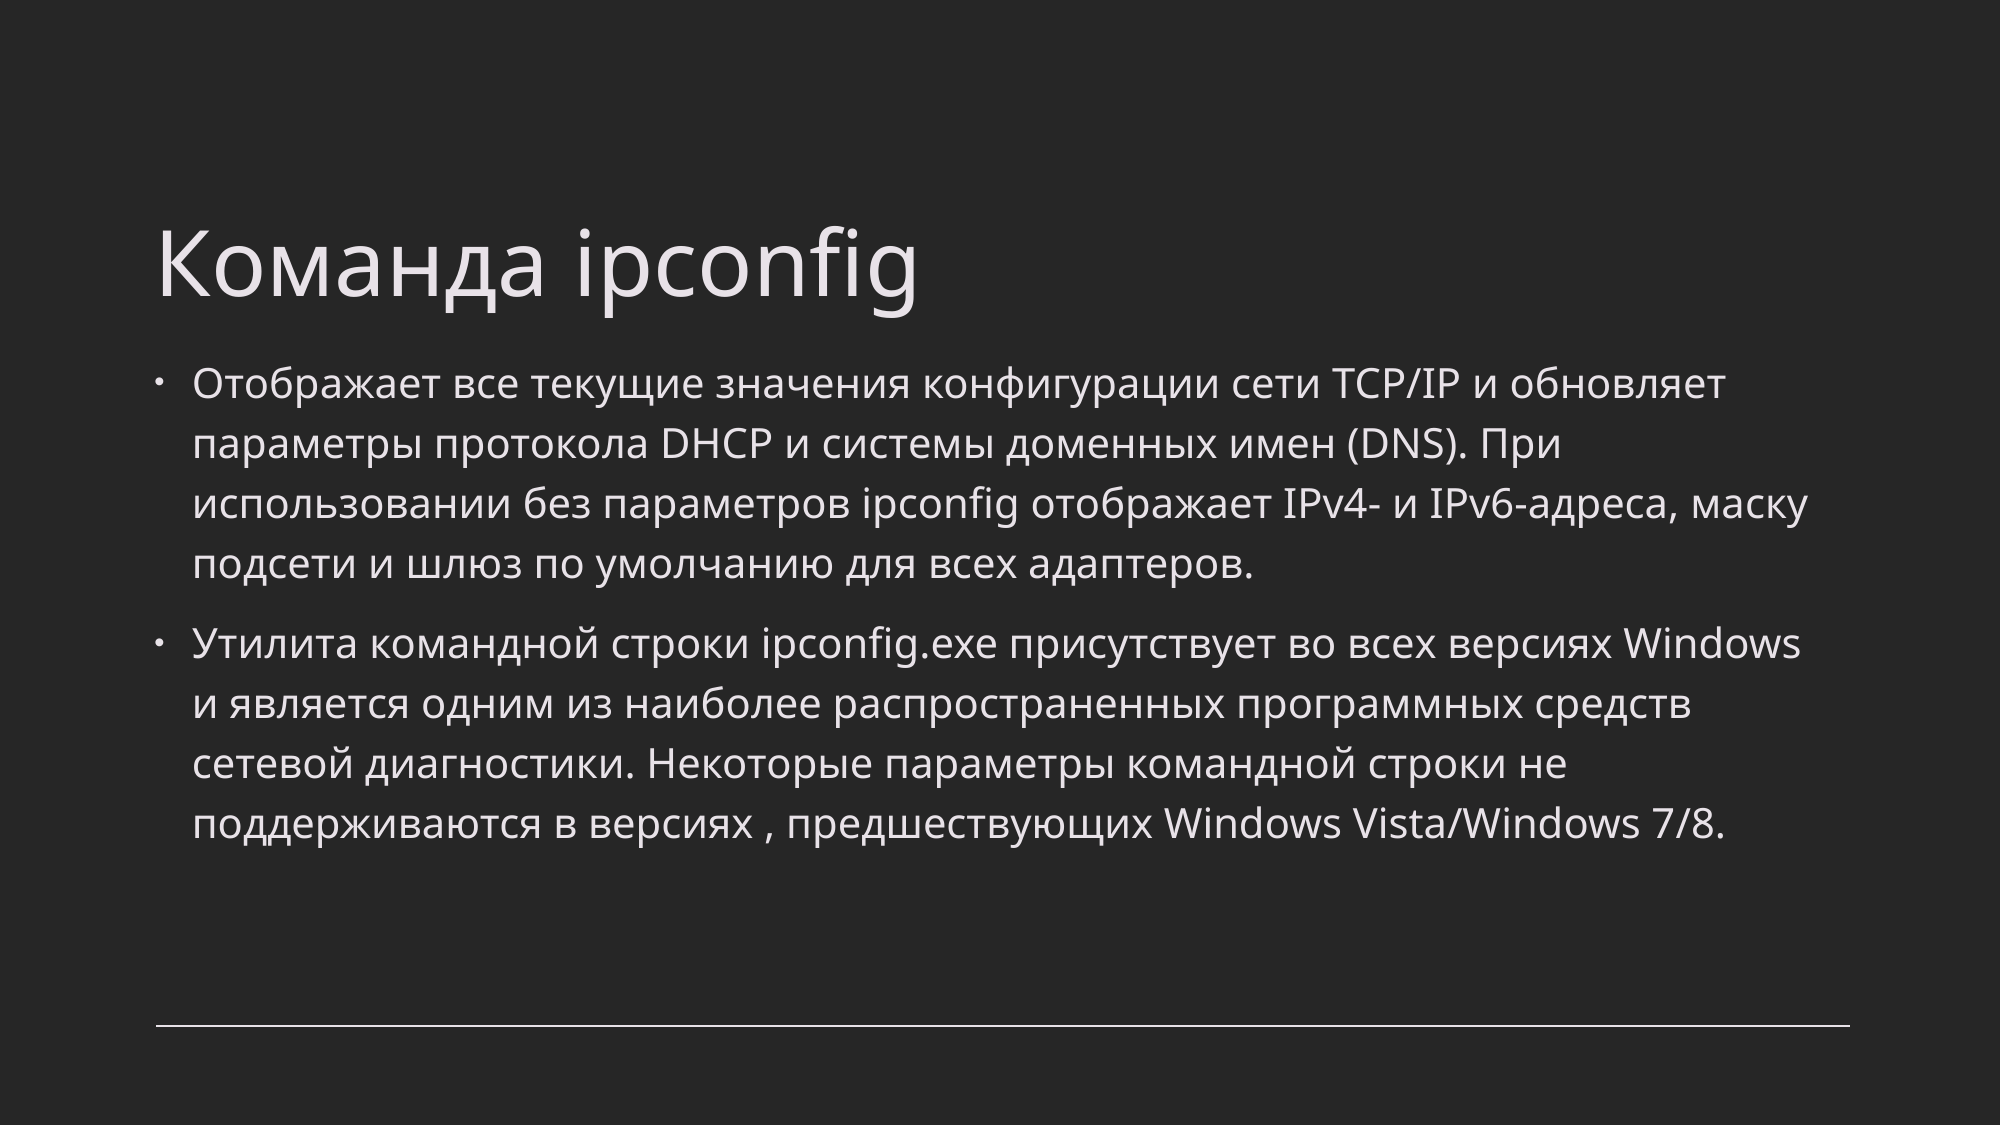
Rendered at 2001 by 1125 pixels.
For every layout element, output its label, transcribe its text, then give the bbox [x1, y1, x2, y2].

list Отображает все текущие значения конфигурации сети TCP/IP и обновляет параметры протокола DHCP и системы доменных имен (DNS). При использовании без параметров ipconfig отображает IPv4- и IPv6-адреса, маску подсети и шлюз по умолчанию для всех адаптеров. Утилита командной строки ipconfig.exe присутствует во всех версиях Windows и является одним из наиболее распространенных программных средств сетевой диагностики. Некоторые параметры командной строки не поддерживаются в версиях , предшествующих Windows Vista/Windows 7/8. [139, 338, 1850, 980]
title Команда ipconfig [139, 143, 1850, 322]
